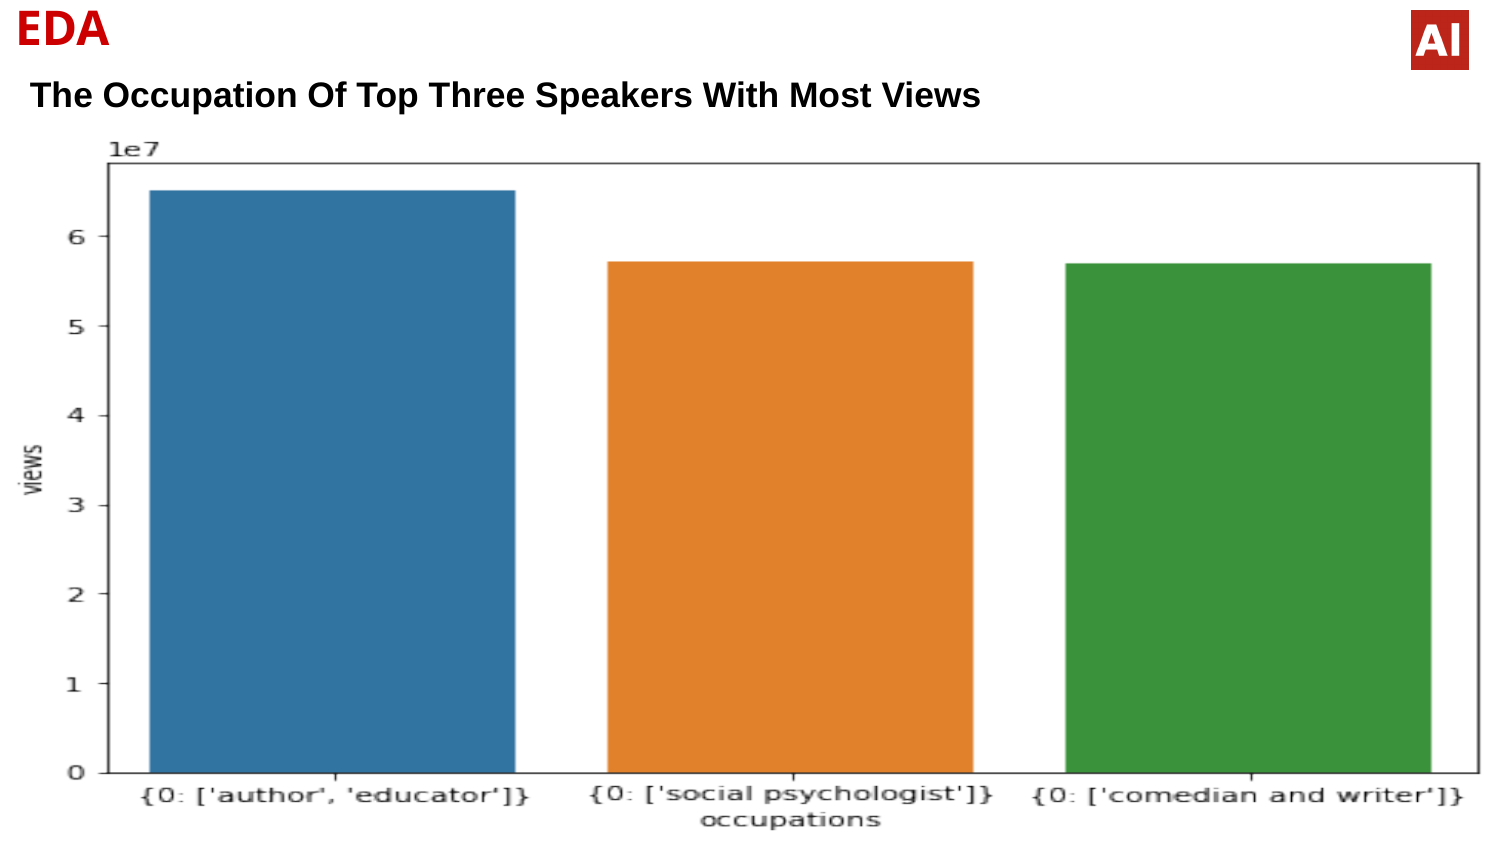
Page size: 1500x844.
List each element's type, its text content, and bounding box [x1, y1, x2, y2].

picture [1411, 10, 1469, 70]
picture [0, 129, 1500, 844]
text_box The Occupation Of Top Three Speakers With Most Views [14, 56, 1217, 128]
text_box EDA [0, 0, 493, 71]
